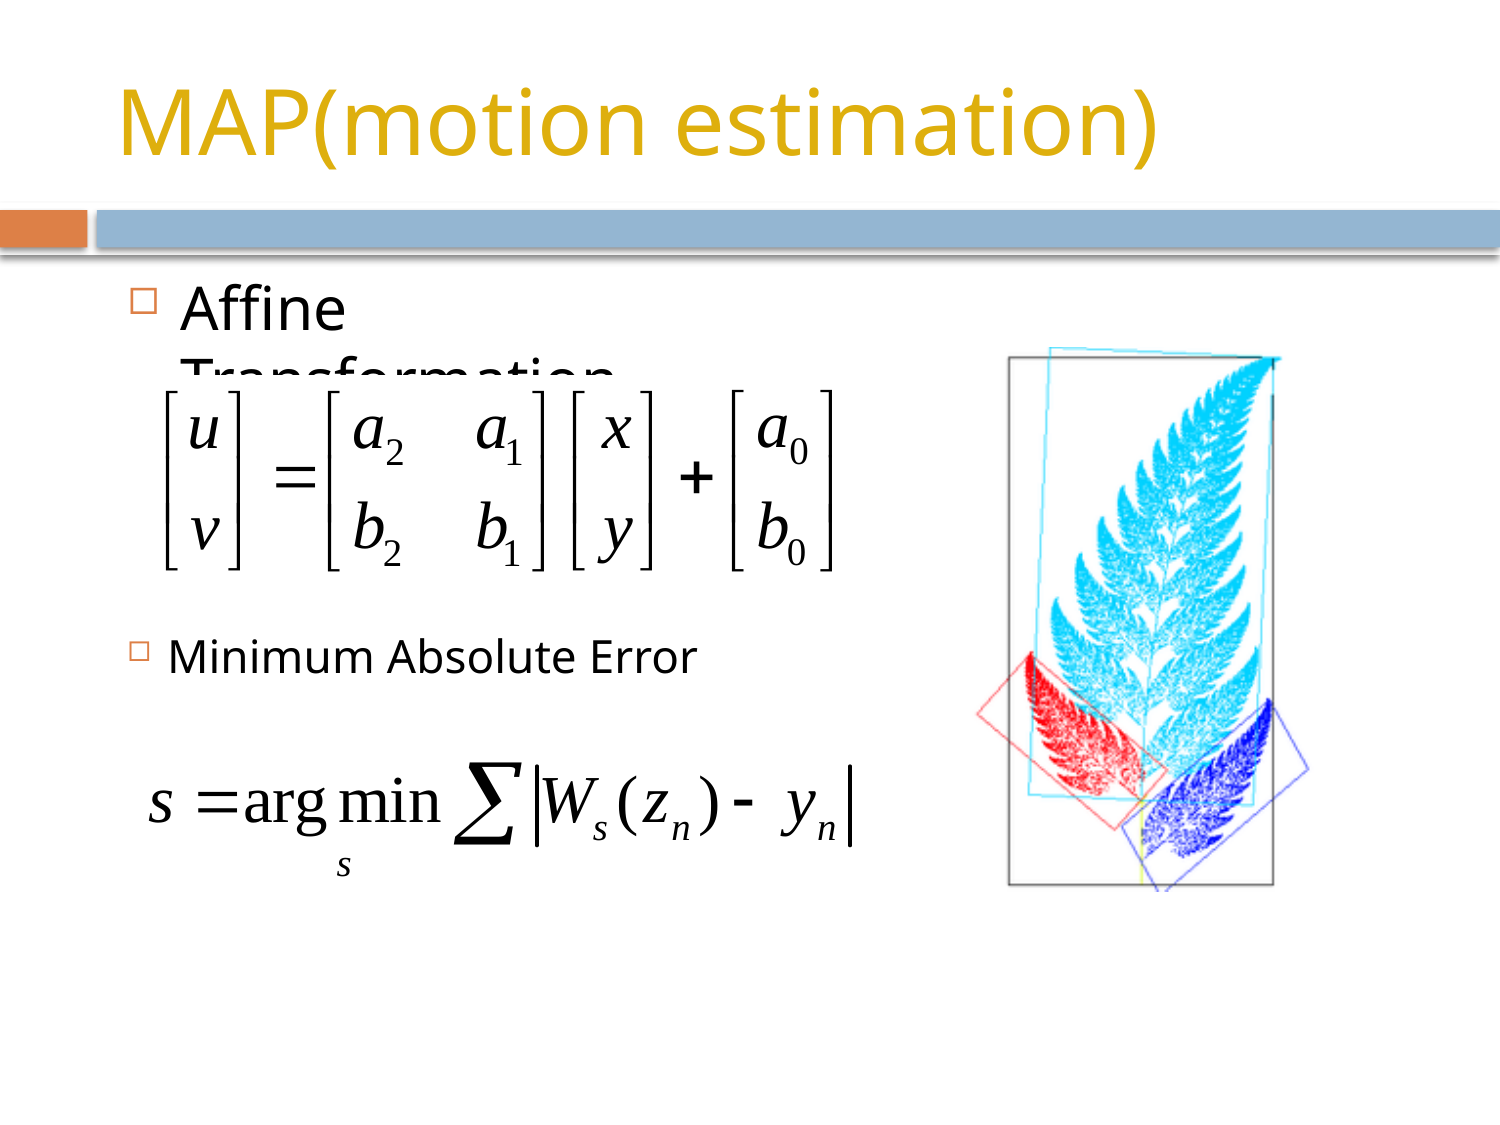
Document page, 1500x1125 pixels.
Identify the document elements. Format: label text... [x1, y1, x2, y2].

text_box Minimum Absolute Error [112, 619, 800, 720]
picture [950, 347, 1341, 892]
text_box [149, 374, 861, 588]
list Affine Transformation [112, 262, 738, 363]
title MAP(motion estimation) [100, 37, 1438, 200]
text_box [137, 749, 866, 890]
